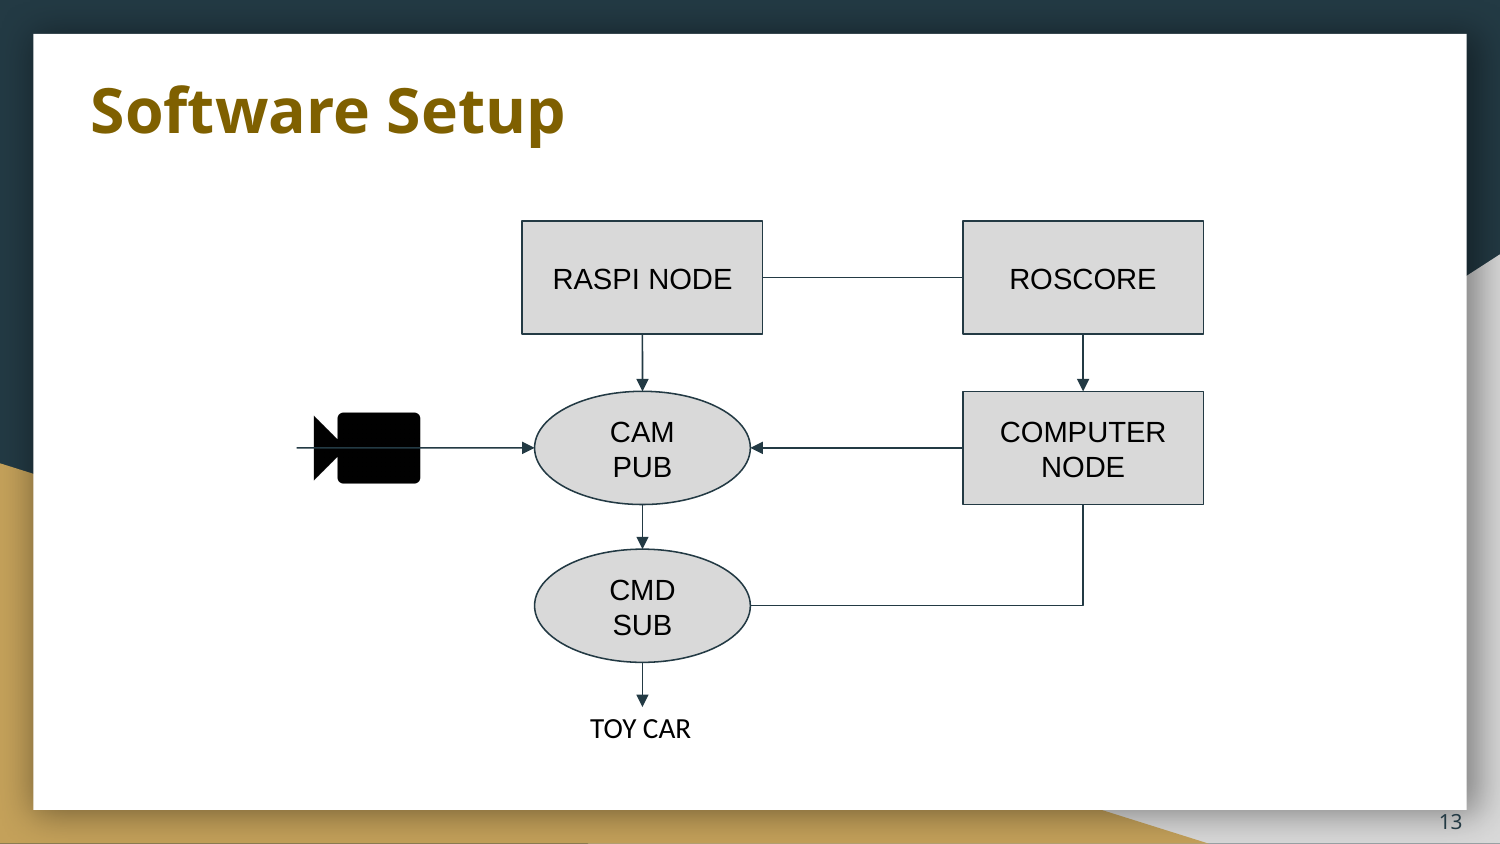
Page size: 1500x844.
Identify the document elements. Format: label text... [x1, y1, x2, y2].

text_box CAM PUB [534, 391, 751, 505]
slide_number ‹#› [1420, 802, 1478, 844]
text_box TOY CAR [575, 694, 776, 742]
picture [296, 377, 438, 519]
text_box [865, 388, 968, 722]
text_box RASPI NODE [522, 221, 763, 335]
text_box ROSCORE [962, 221, 1204, 335]
text_box CMD SUB [534, 549, 751, 663]
title Software Setup [75, 55, 1307, 213]
text_box COMPUTER NODE [971, 391, 1204, 505]
